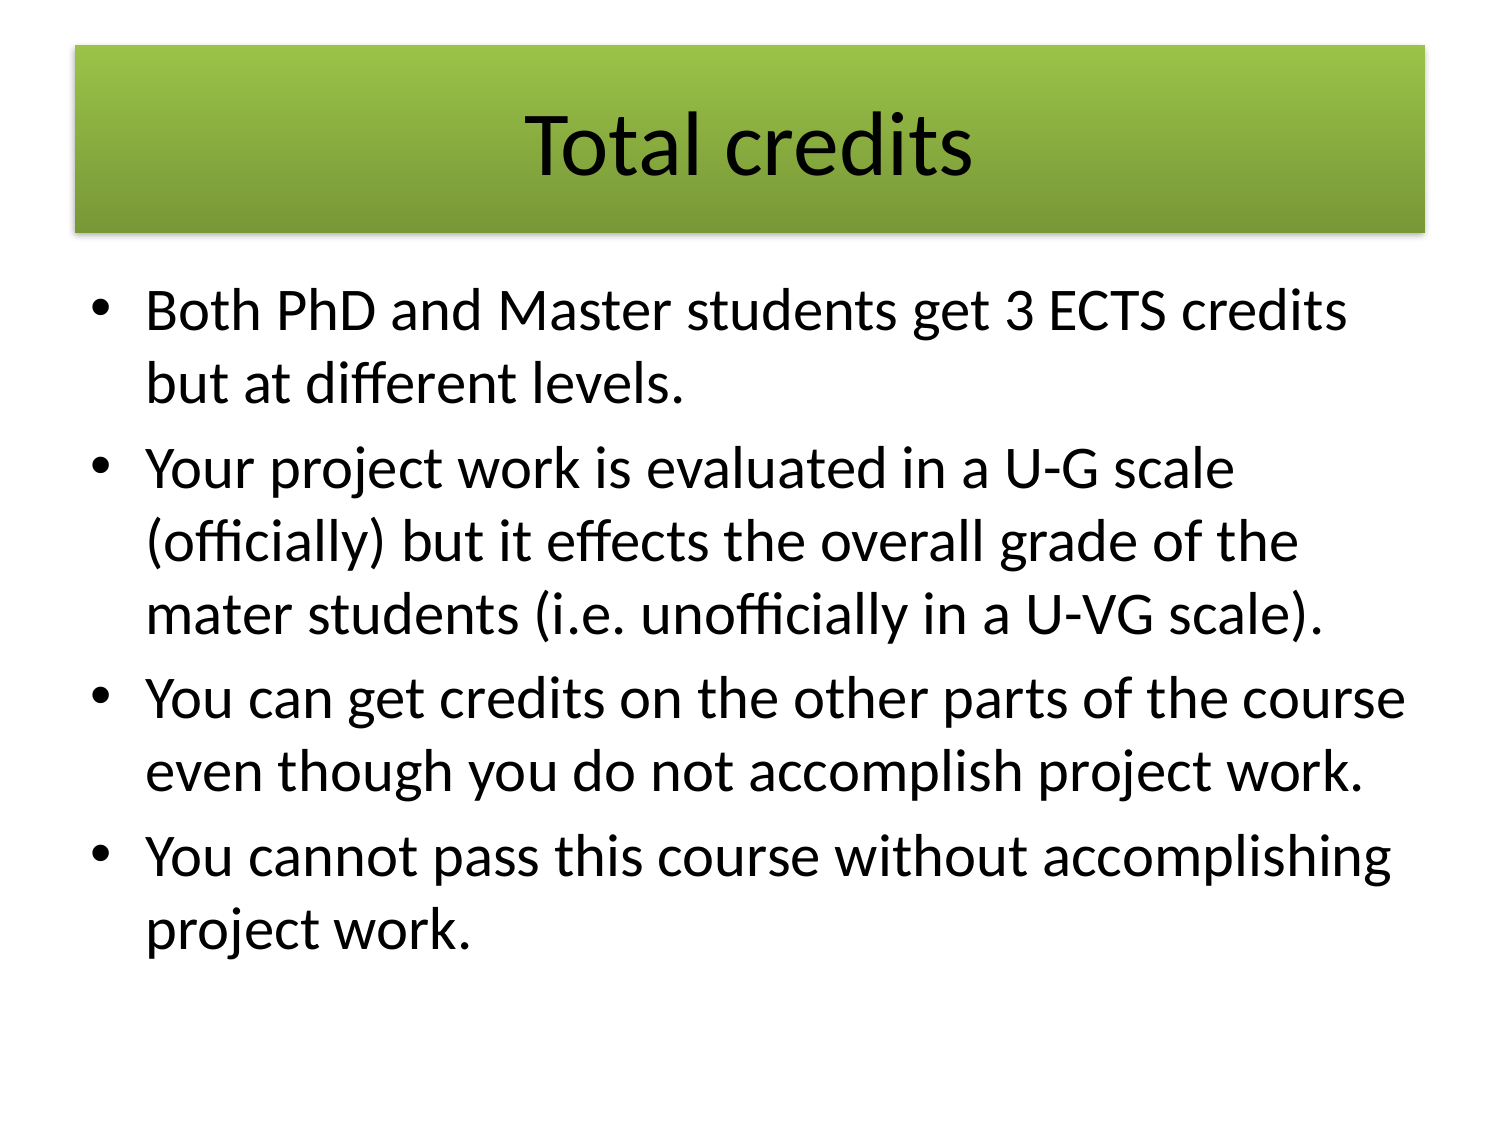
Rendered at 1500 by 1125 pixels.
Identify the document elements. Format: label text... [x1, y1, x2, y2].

list Both PhD and Master students get 3 ECTS credits but at different levels. Your project work is evaluated in a U-G scale (officially) but it effects the overall grade of the mater students (i.e. unofficially in a U-VG scale). You can get credits on the other parts of the course even though you do not accomplish project work. You cannot pass this course without accomplishing project work. [75, 262, 1425, 1005]
title Total credits [75, 45, 1425, 233]
